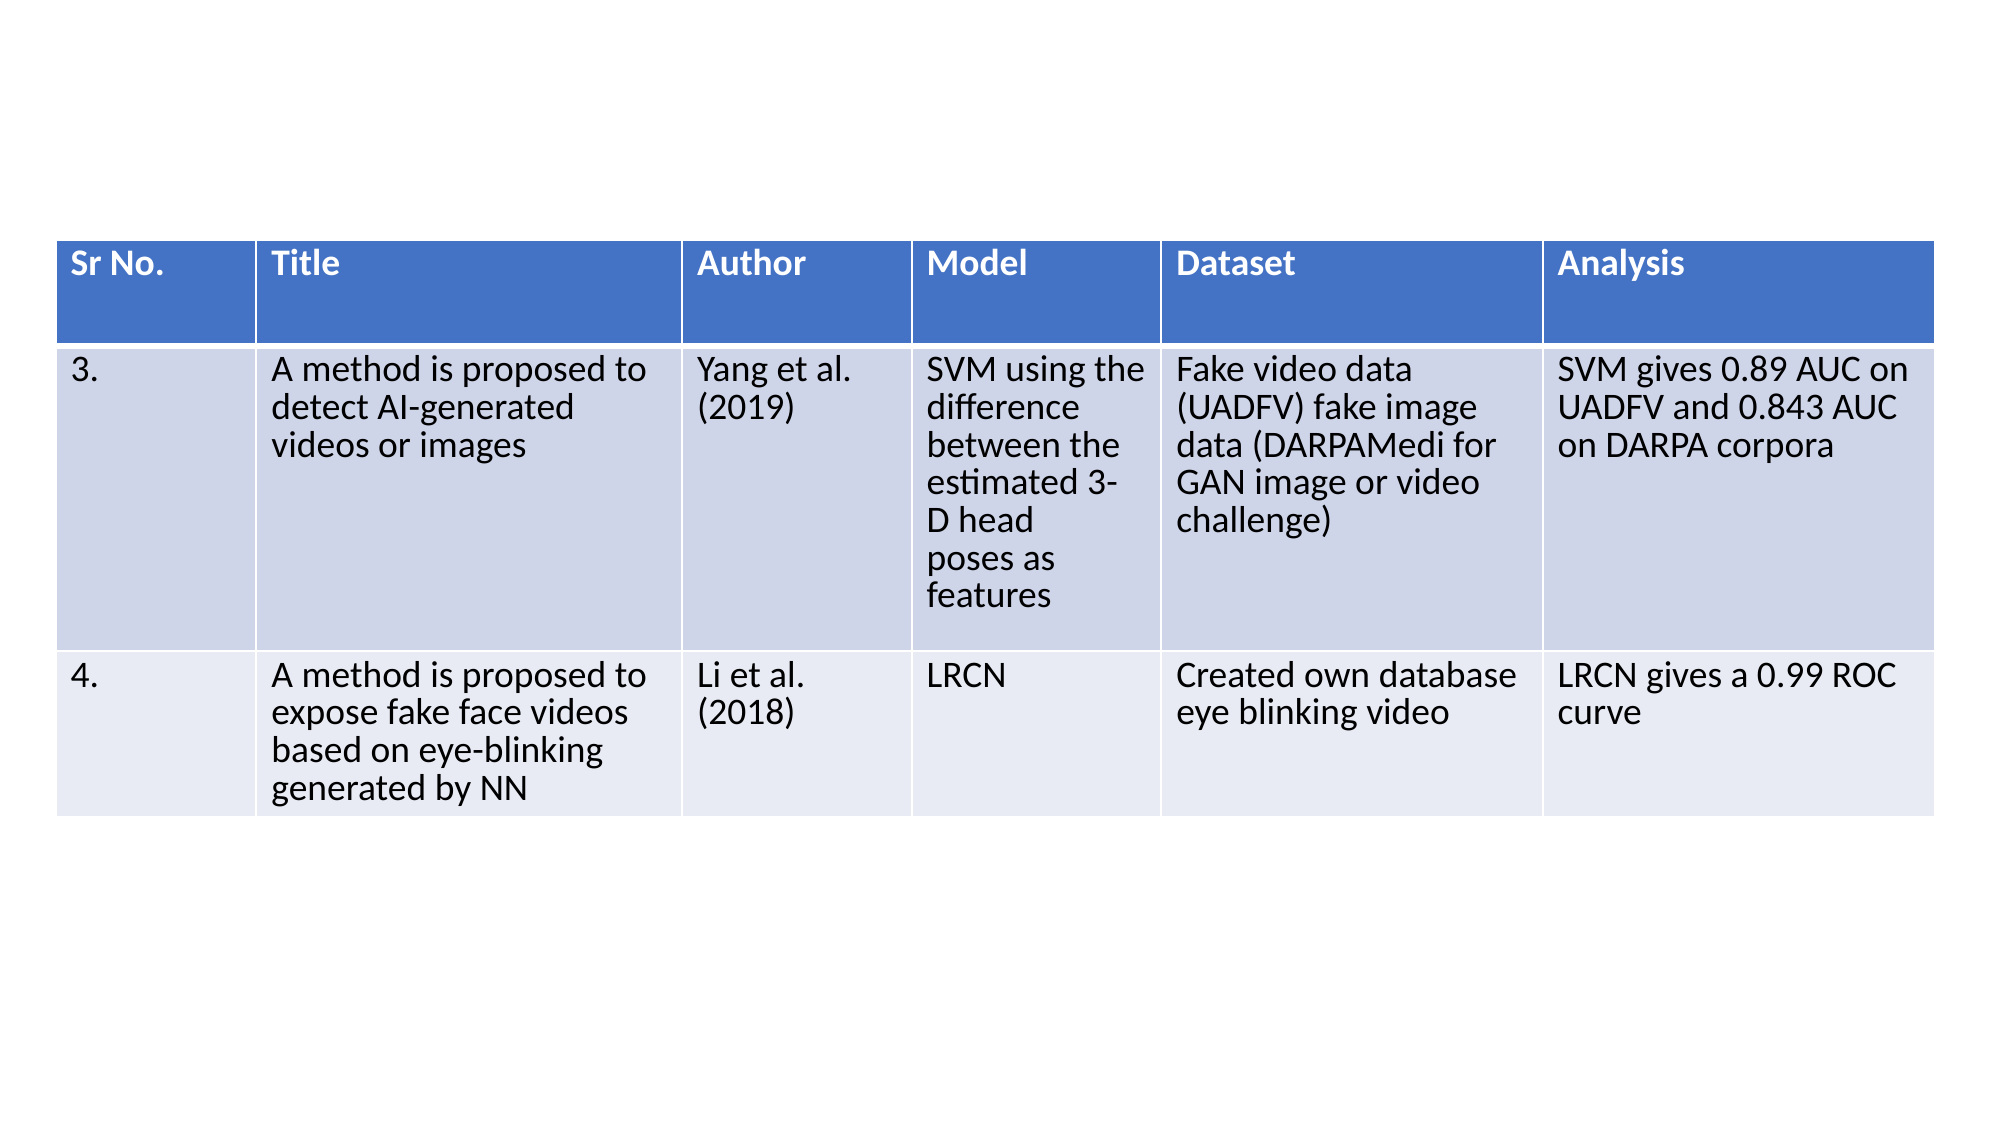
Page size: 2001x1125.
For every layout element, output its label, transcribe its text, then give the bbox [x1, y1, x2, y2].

table_header Analysis [1544, 241, 1934, 343]
table_header Dataset [1162, 241, 1542, 343]
table_cell LRCN [913, 652, 1160, 816]
table_header Sr No. [57, 241, 255, 343]
table_header Title [257, 241, 681, 343]
table_cell Created own database eye blinking video [1162, 652, 1542, 816]
table_header Author [683, 241, 911, 343]
table_cell SVM using the difference between the estimated 3- D head poses as features [913, 349, 1160, 650]
table_cell SVM gives 0.89 AUC on UADFV and 0.843 AUC on DARPA corpora [1544, 349, 1934, 650]
table_cell 4. [57, 652, 255, 816]
table_cell Li et al. (2018) [683, 652, 911, 816]
table_cell A method is proposed to detect AI-generated videos or images [257, 349, 681, 650]
table_cell LRCN gives a 0.99 ROC curve [1544, 652, 1934, 816]
table_cell Yang et al. (2019) [683, 349, 911, 650]
table_header Model [913, 241, 1160, 343]
table_cell A method is proposed to expose fake face videos based on eye-blinking generated by NN [257, 652, 681, 816]
table_cell 3. [57, 349, 255, 650]
table_cell Fake video data (UADFV) fake image data (DARPAMedi for GAN image or video challenge) [1162, 349, 1542, 650]
